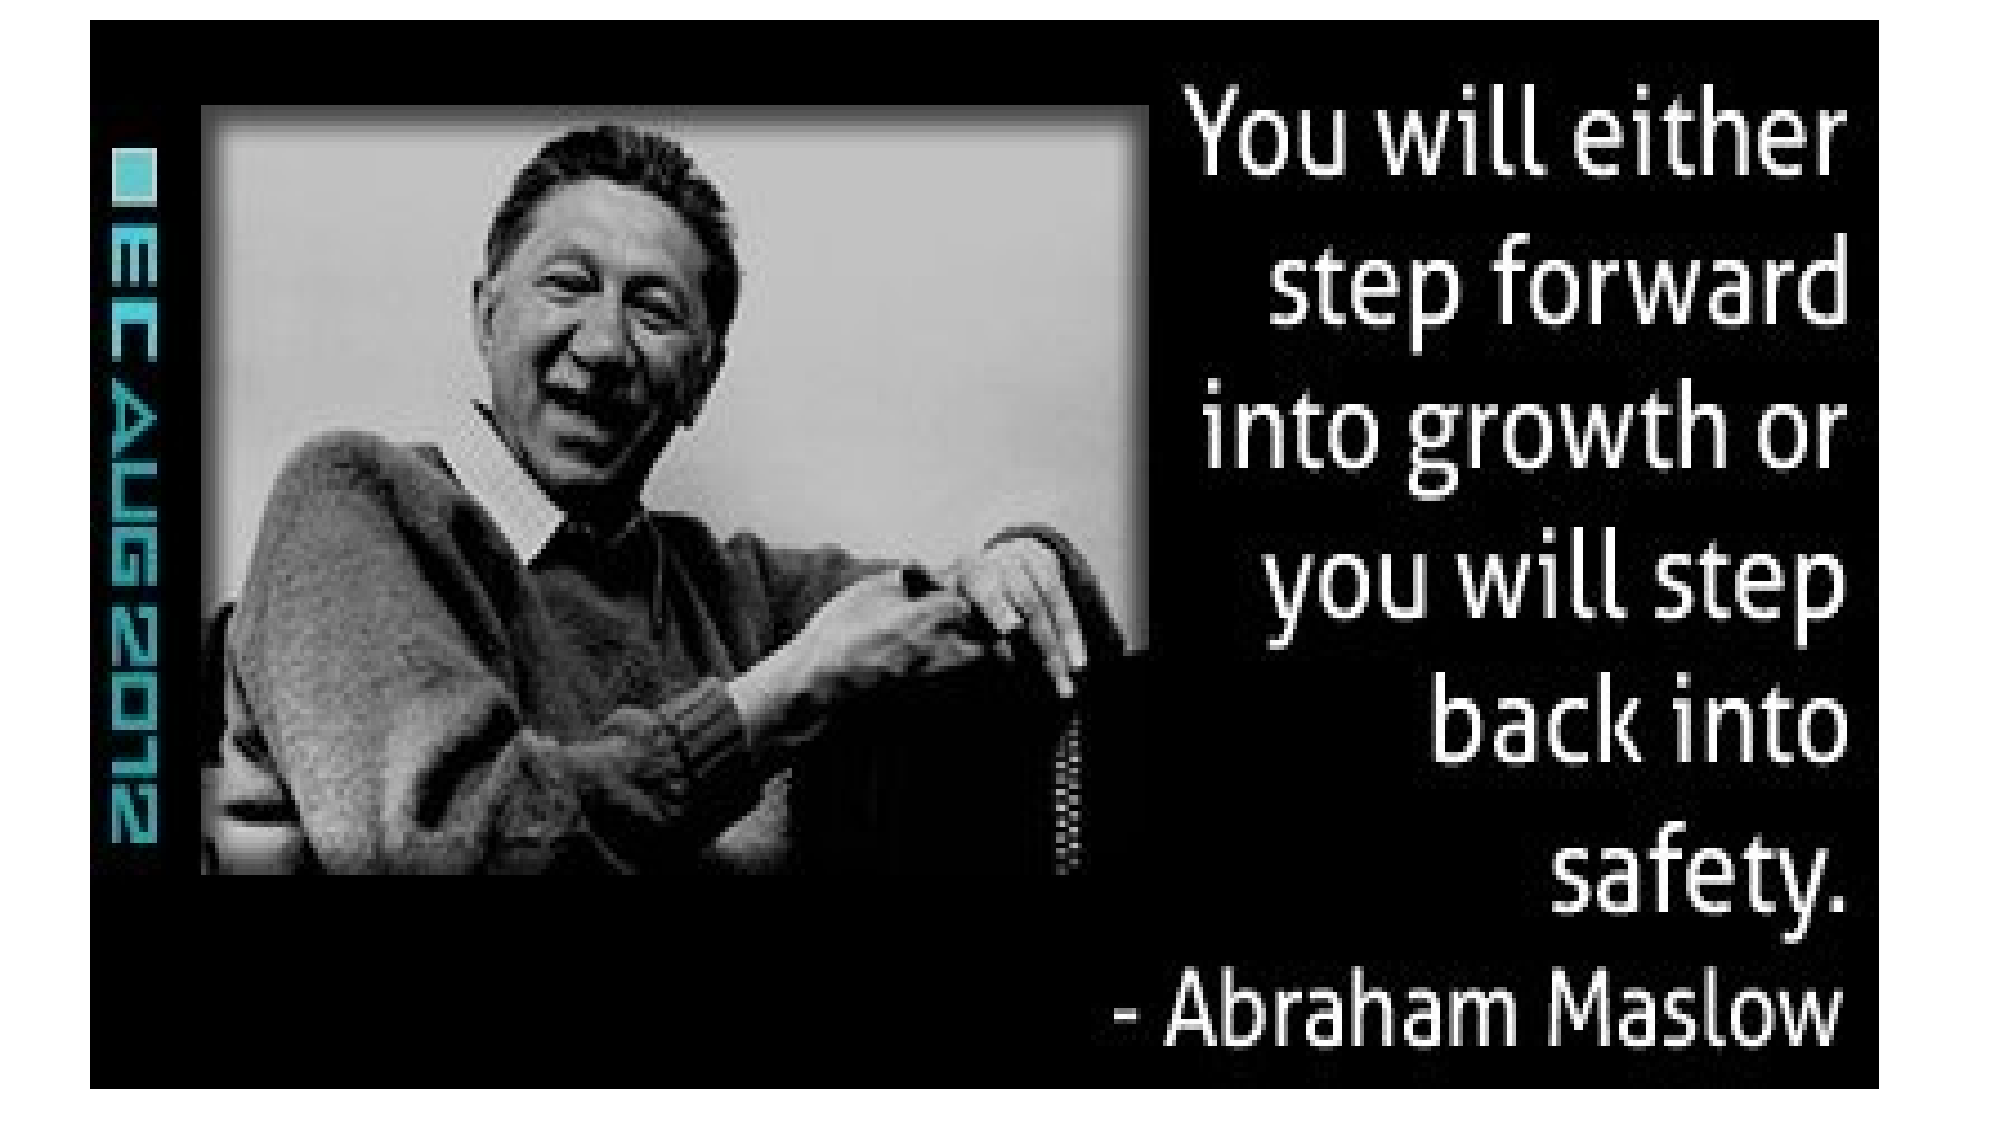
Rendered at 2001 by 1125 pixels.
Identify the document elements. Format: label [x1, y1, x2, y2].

list [90, 20, 1879, 1089]
